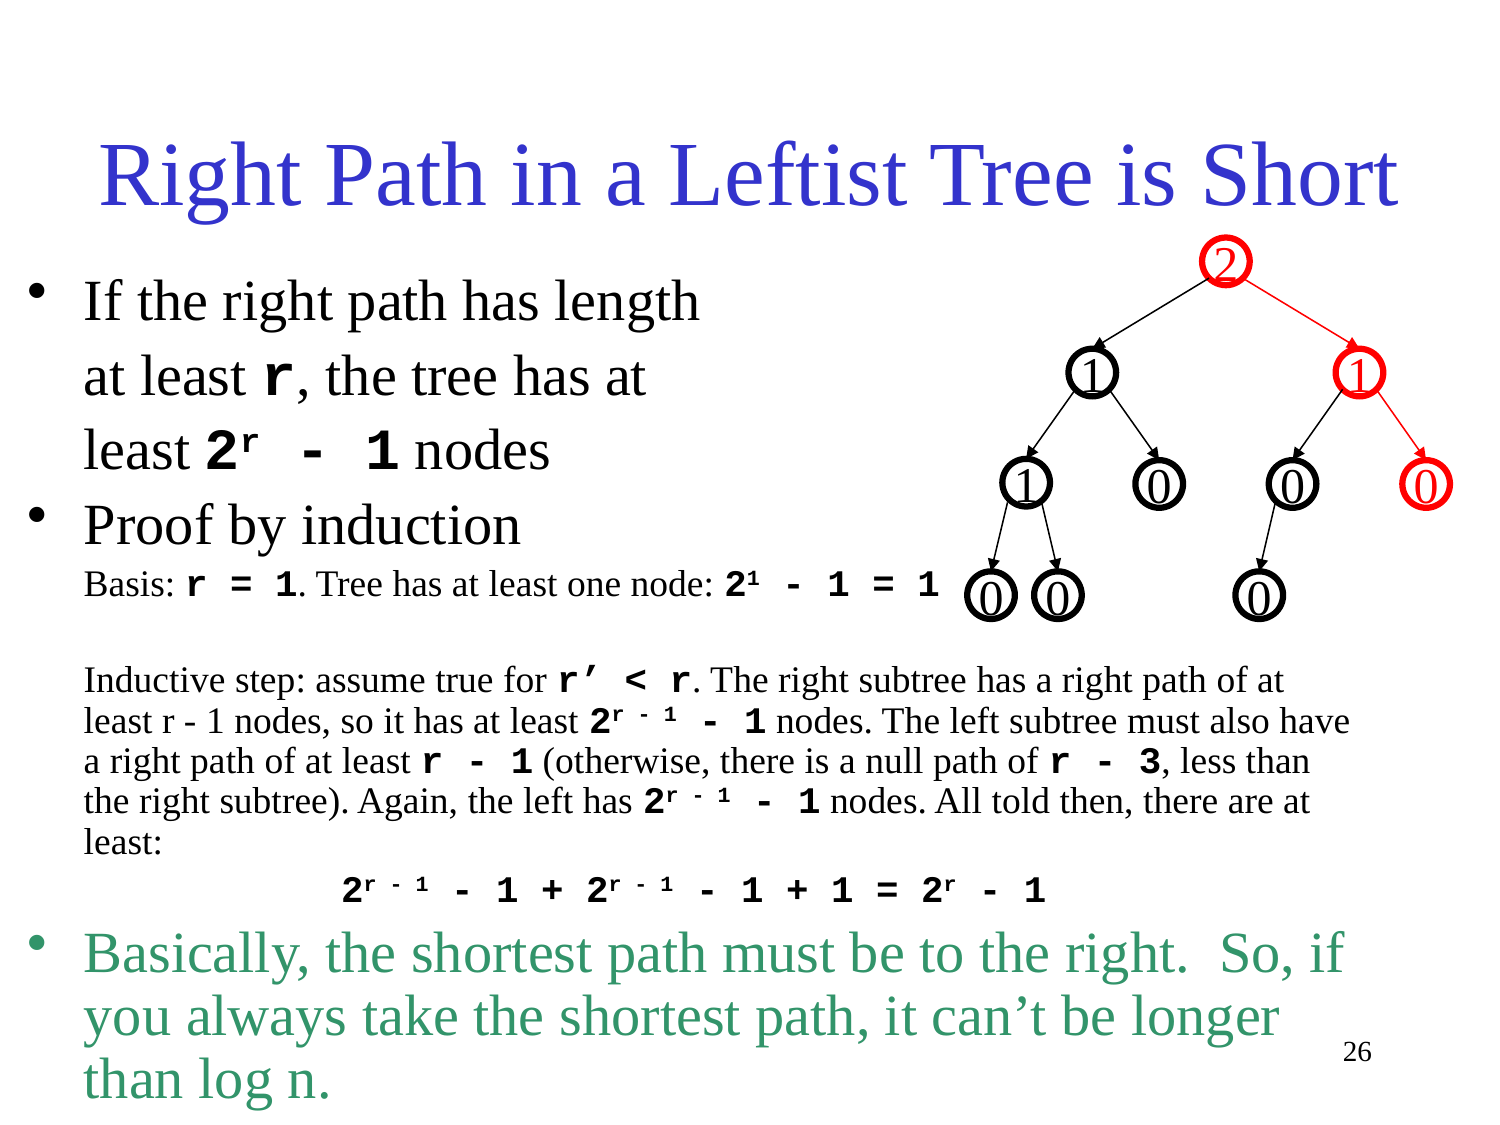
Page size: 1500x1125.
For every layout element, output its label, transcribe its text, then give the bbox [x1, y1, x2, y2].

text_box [1259, 502, 1276, 570]
text_box 0 [1268, 460, 1317, 508]
text_box 0 [1235, 572, 1284, 620]
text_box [1041, 501, 1059, 569]
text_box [1375, 391, 1427, 458]
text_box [1292, 391, 1343, 458]
text_box 0 [1034, 571, 1082, 620]
title Right Path in a Leftist Tree is Short [62, 75, 1438, 263]
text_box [1092, 280, 1210, 347]
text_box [1242, 280, 1360, 347]
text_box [1109, 391, 1160, 458]
text_box 1 [1002, 459, 1051, 507]
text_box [1026, 391, 1076, 457]
text_box 0 [1135, 460, 1184, 508]
text_box 1 [1335, 348, 1384, 397]
text_box 2 [1202, 237, 1250, 286]
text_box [990, 501, 1008, 569]
text_box 1 [1068, 349, 1117, 397]
text_box 0 [967, 571, 1015, 620]
slide_number 26 [1074, 1025, 1388, 1100]
text_box 0 [1402, 460, 1450, 508]
list If the right path has length at least r, the tree has at least 2r - 1 nodes Proof by induction Basis: r = 1. Tree has at least one node: 21 - 1 = 1 Inductive step: assume true for r’ < r. The right subtree has a right path of at least r - 1 nodes, so it has at least 2r - 1 - 1 nodes. The left subtree must also have a right path of at least r - 1 (otherwise, there is a null path of r - 3, less than the right subtree). Again, the left has 2r - 1 - 1 nodes. All told then, there are at least: 2r - 1 - 1 + 2r - 1 - 1 + 1 = 2r - 1 Basically, the shortest path must be to the right. So, if you always take the shortest path, it can’t be longer than log n. [12, 262, 1375, 938]
